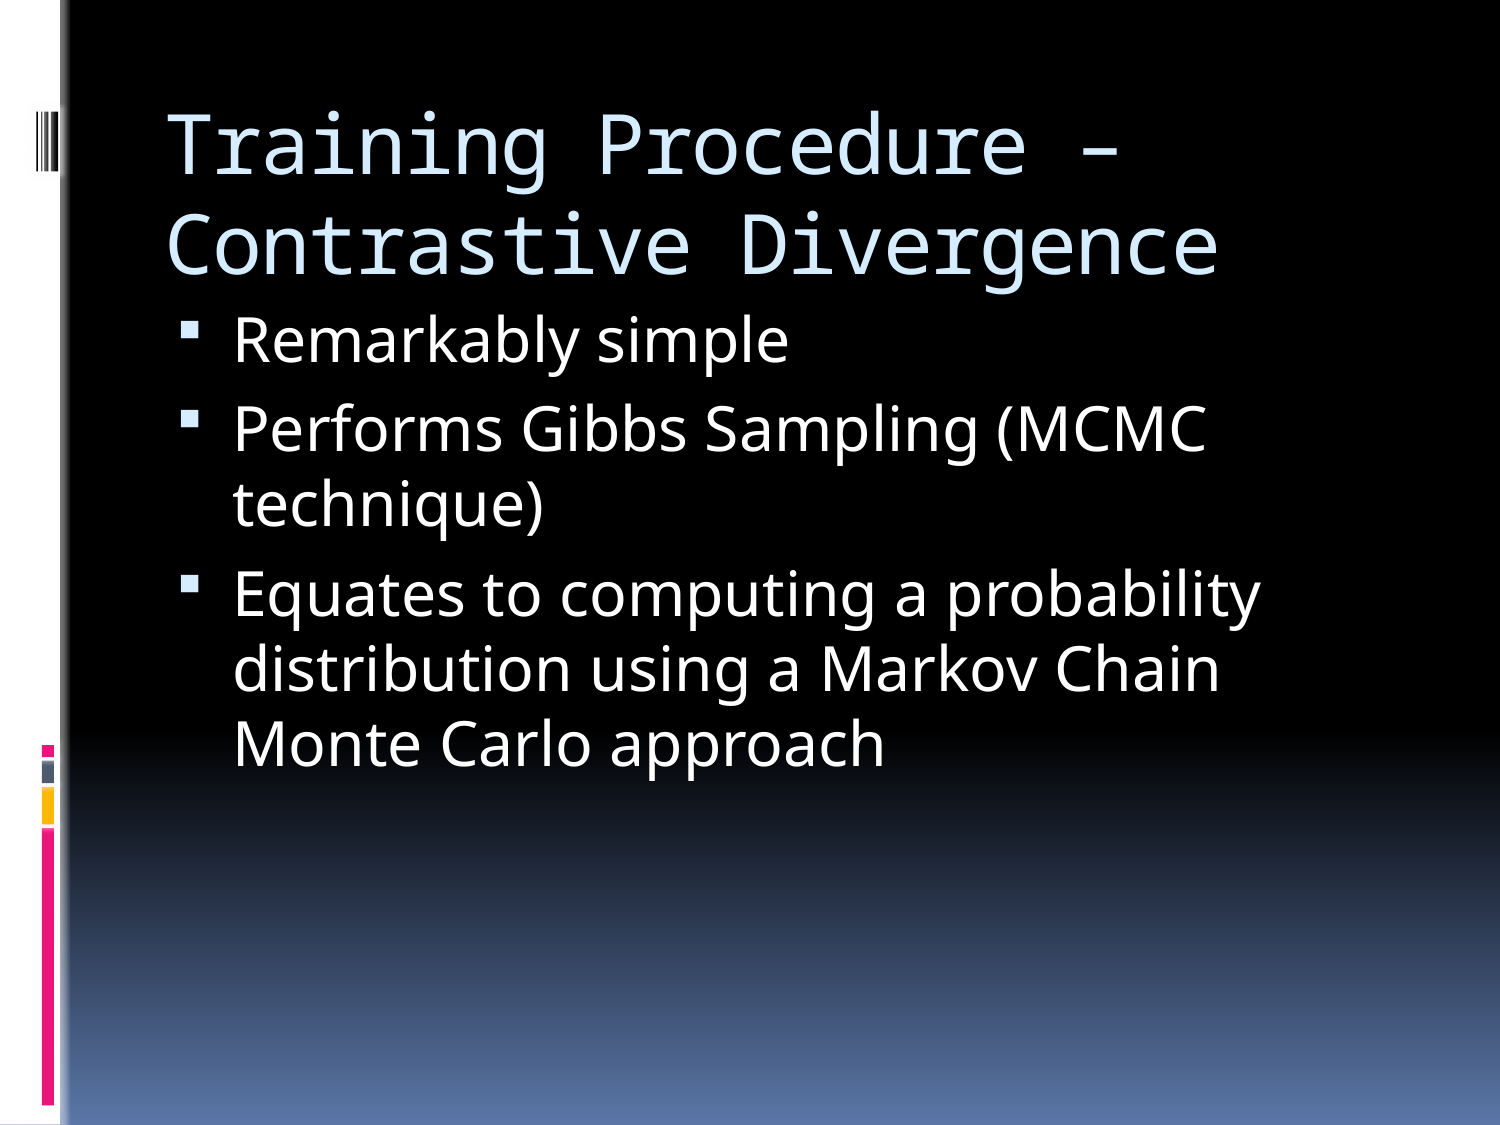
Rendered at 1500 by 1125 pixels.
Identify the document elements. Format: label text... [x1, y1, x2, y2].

list Remarkably simple Performs Gibbs Sampling (MCMC technique) Equates to computing a probability distribution using a Markov Chain Monte Carlo approach [150, 292, 1425, 1043]
title Training Procedure – Contrastive Divergence [150, 83, 1425, 234]
